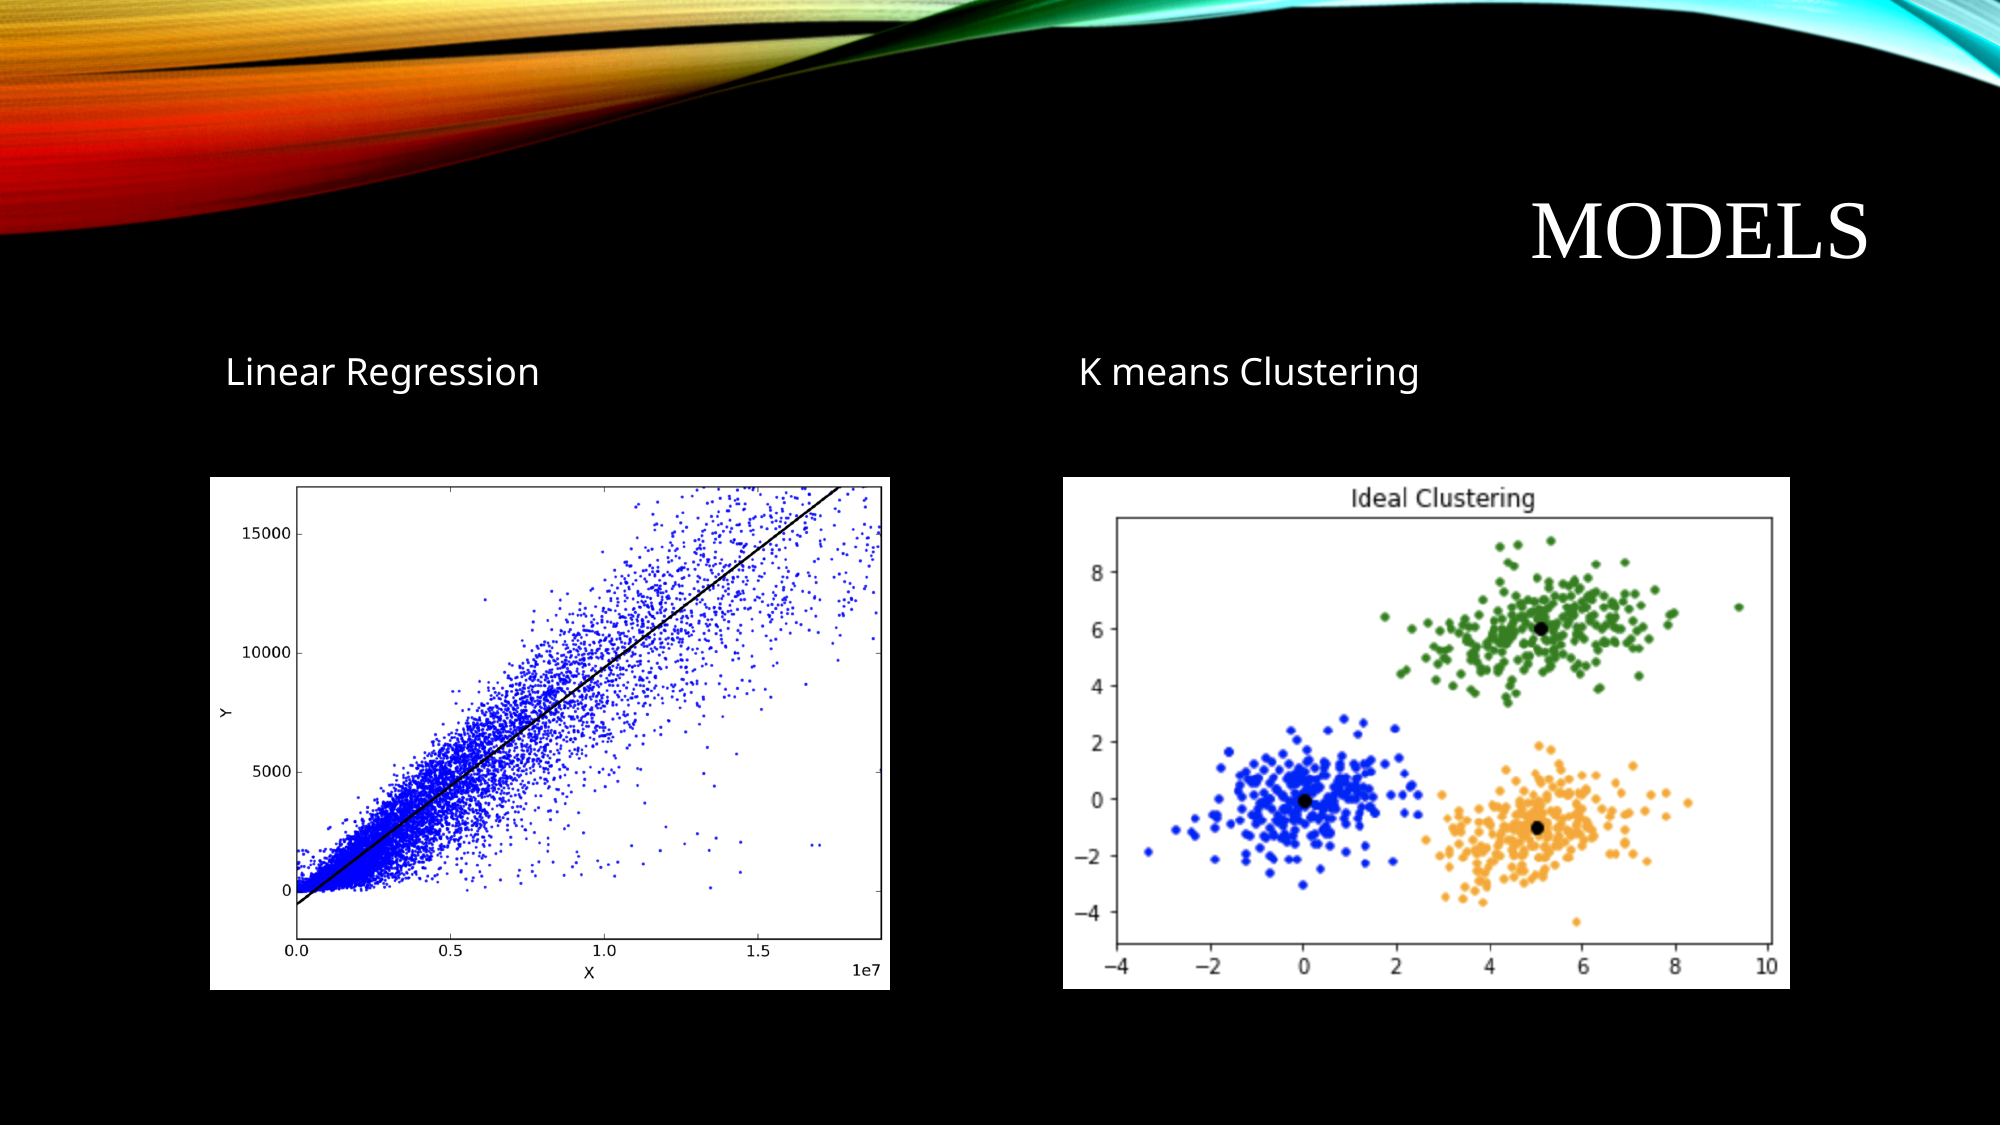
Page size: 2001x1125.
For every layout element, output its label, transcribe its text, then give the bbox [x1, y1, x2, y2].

title MODELS [474, 125, 1888, 338]
text_box K means Clustering [1063, 340, 1755, 401]
picture [1063, 477, 1790, 990]
picture [0, 0, 2000, 237]
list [210, 477, 890, 990]
text_box Linear Regression [210, 340, 890, 401]
